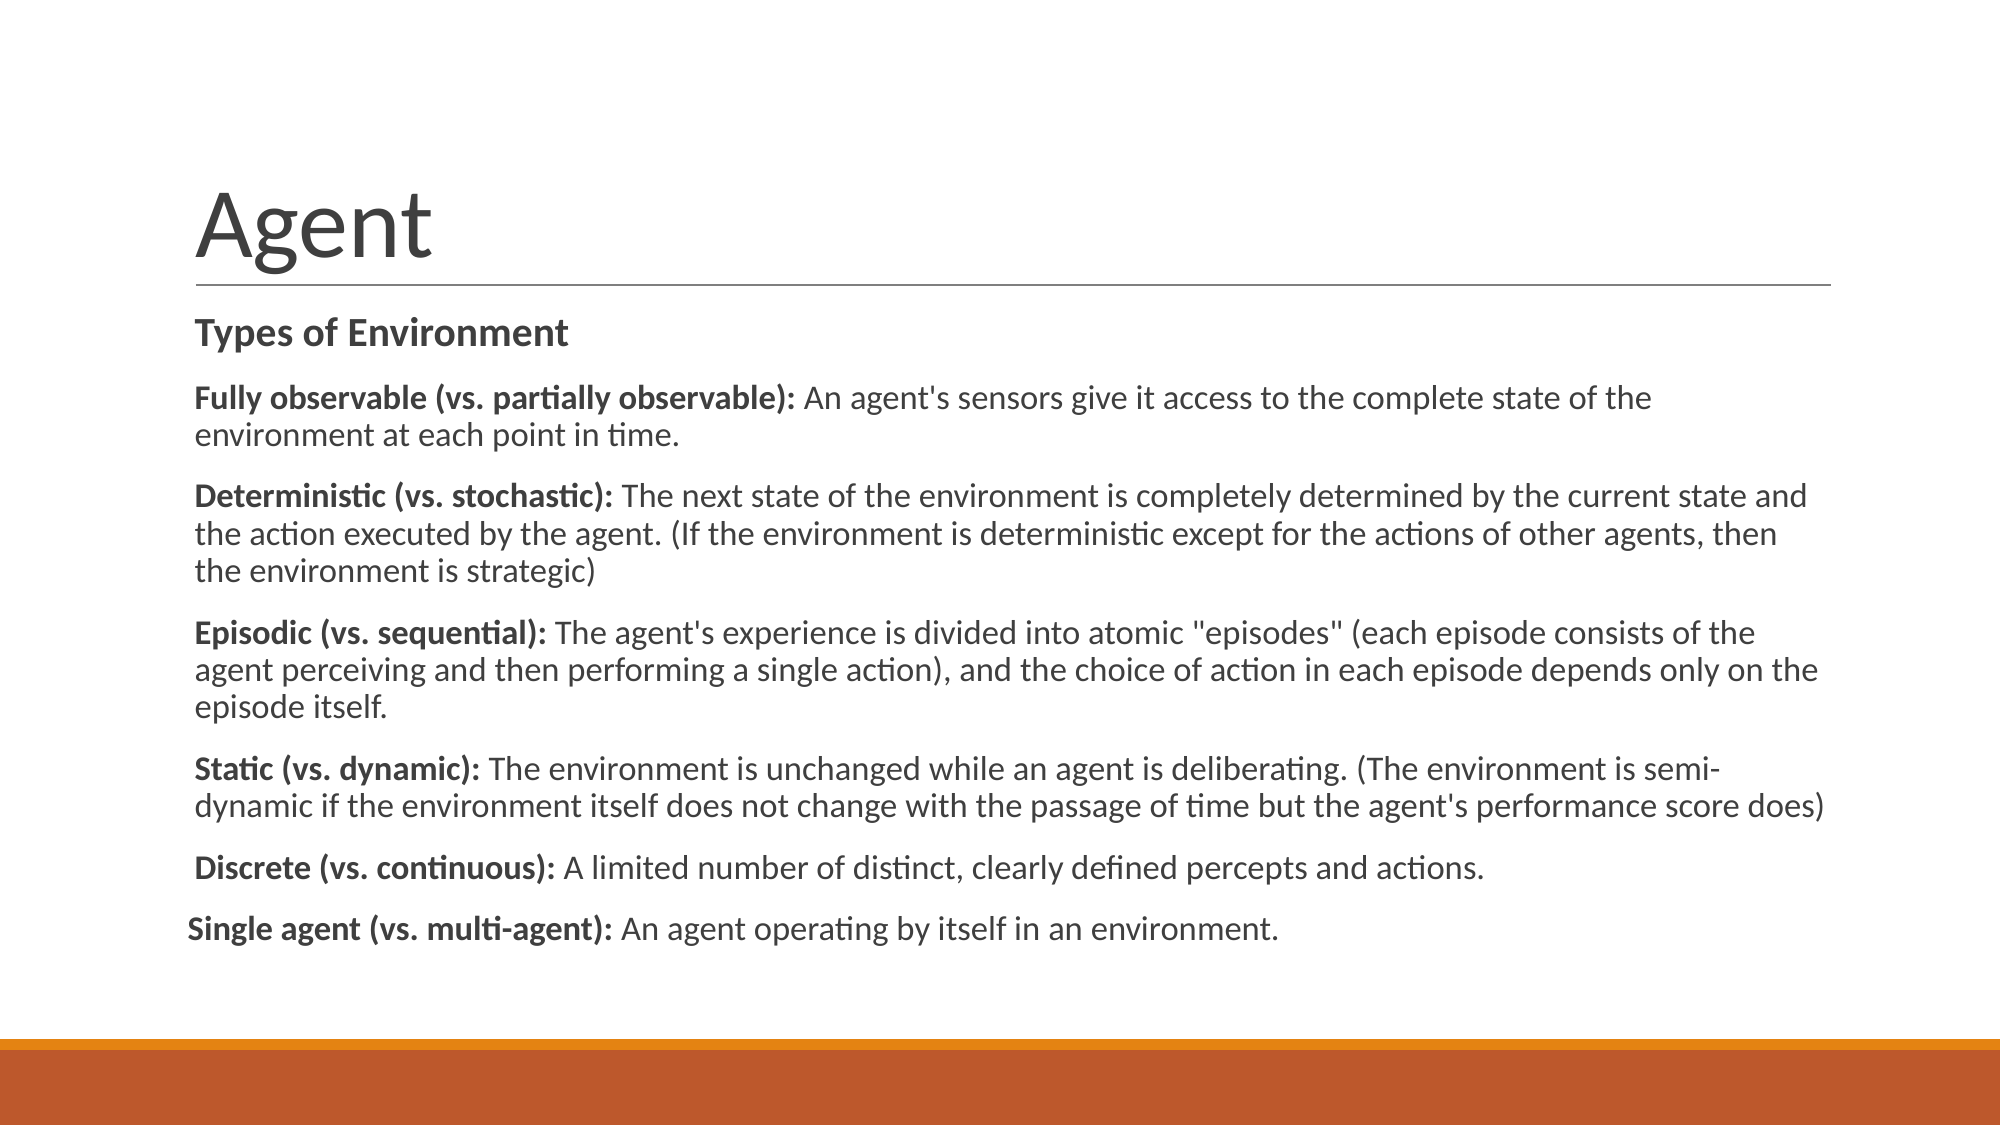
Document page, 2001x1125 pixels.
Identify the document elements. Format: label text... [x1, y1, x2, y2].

list Types of Environment Fully observable (vs. partially observable): An agent's sensors give it access to the complete state of the environment at each point in time. Deterministic (vs. stochastic): The next state of the environment is completely determined by the current state and the action executed by the agent. (If the environment is deterministic except for the actions of other agents, then the environment is strategic) Episodic (vs. sequential): The agent's experience is divided into atomic "episodes" (each episode consists of the agent perceiving and then performing a single action), and the choice of action in each episode depends only on the episode itself. Static (vs. dynamic): The environment is unchanged while an agent is deliberating. (The environment is semi-dynamic if the environment itself does not change with the passage of time but the agent's performance score does) Discrete (vs. continuous): A limited number of distinct, clearly defined percepts and actions. Single agent (vs. multi-agent): An agent operating by itself in an environment. [180, 302, 1830, 963]
title Agent [180, 47, 1830, 285]
